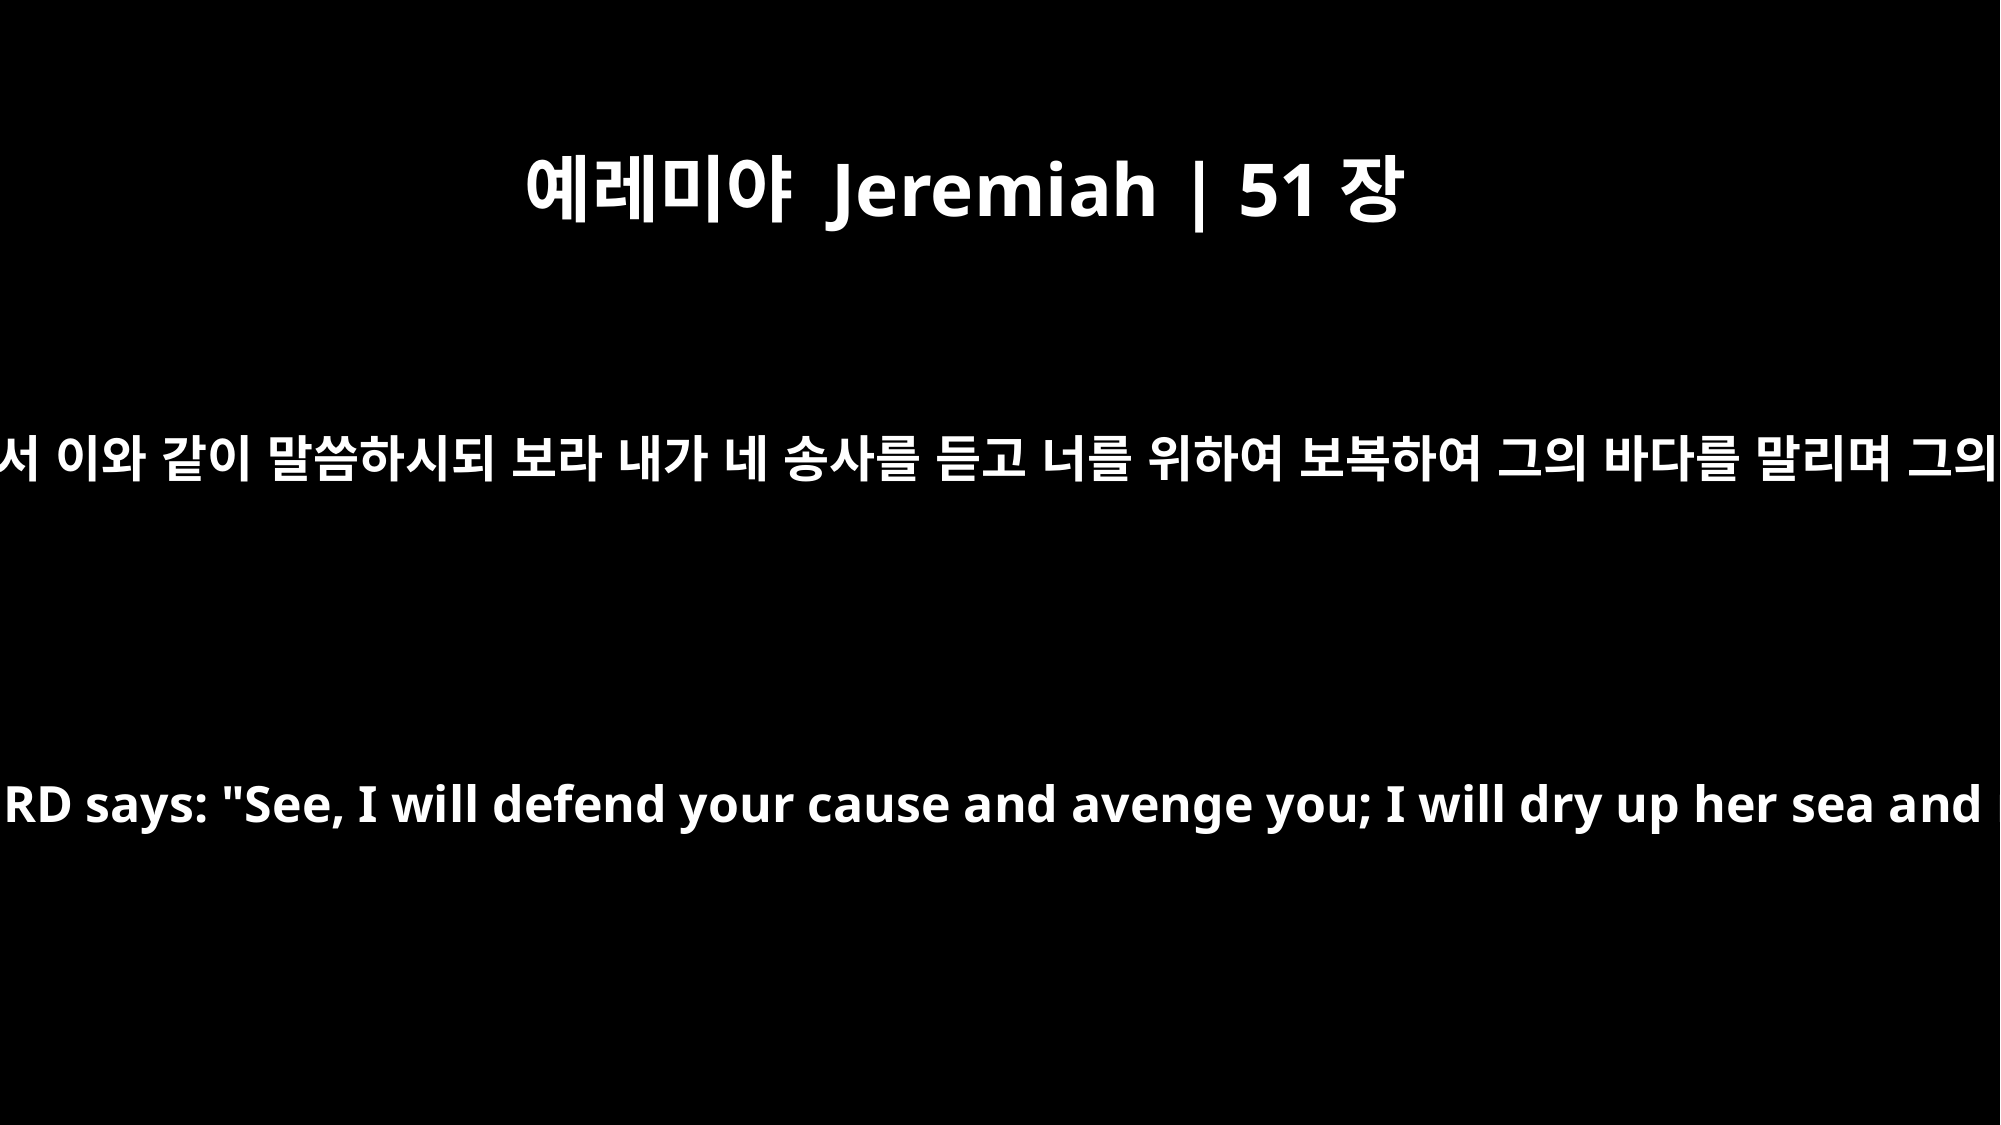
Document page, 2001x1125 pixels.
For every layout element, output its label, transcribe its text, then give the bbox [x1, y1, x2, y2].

text_box 예레미야 Jeremiah | 51장 [510, 136, 1422, 239]
text_box 36 그러므로 여호와께서 이와 같이 말씀하시되 보라 내가 네 송사를 듣고 너를 위하여 보복하여 그의 바다를 말리며 그의 샘을 말리리니 [0, 359, 2000, 495]
text_box Therefore, this is what the LORD says: "See, I will defend your cause and avenge you; I will dry up her sea and make her springs dry. [0, 764, 2000, 840]
